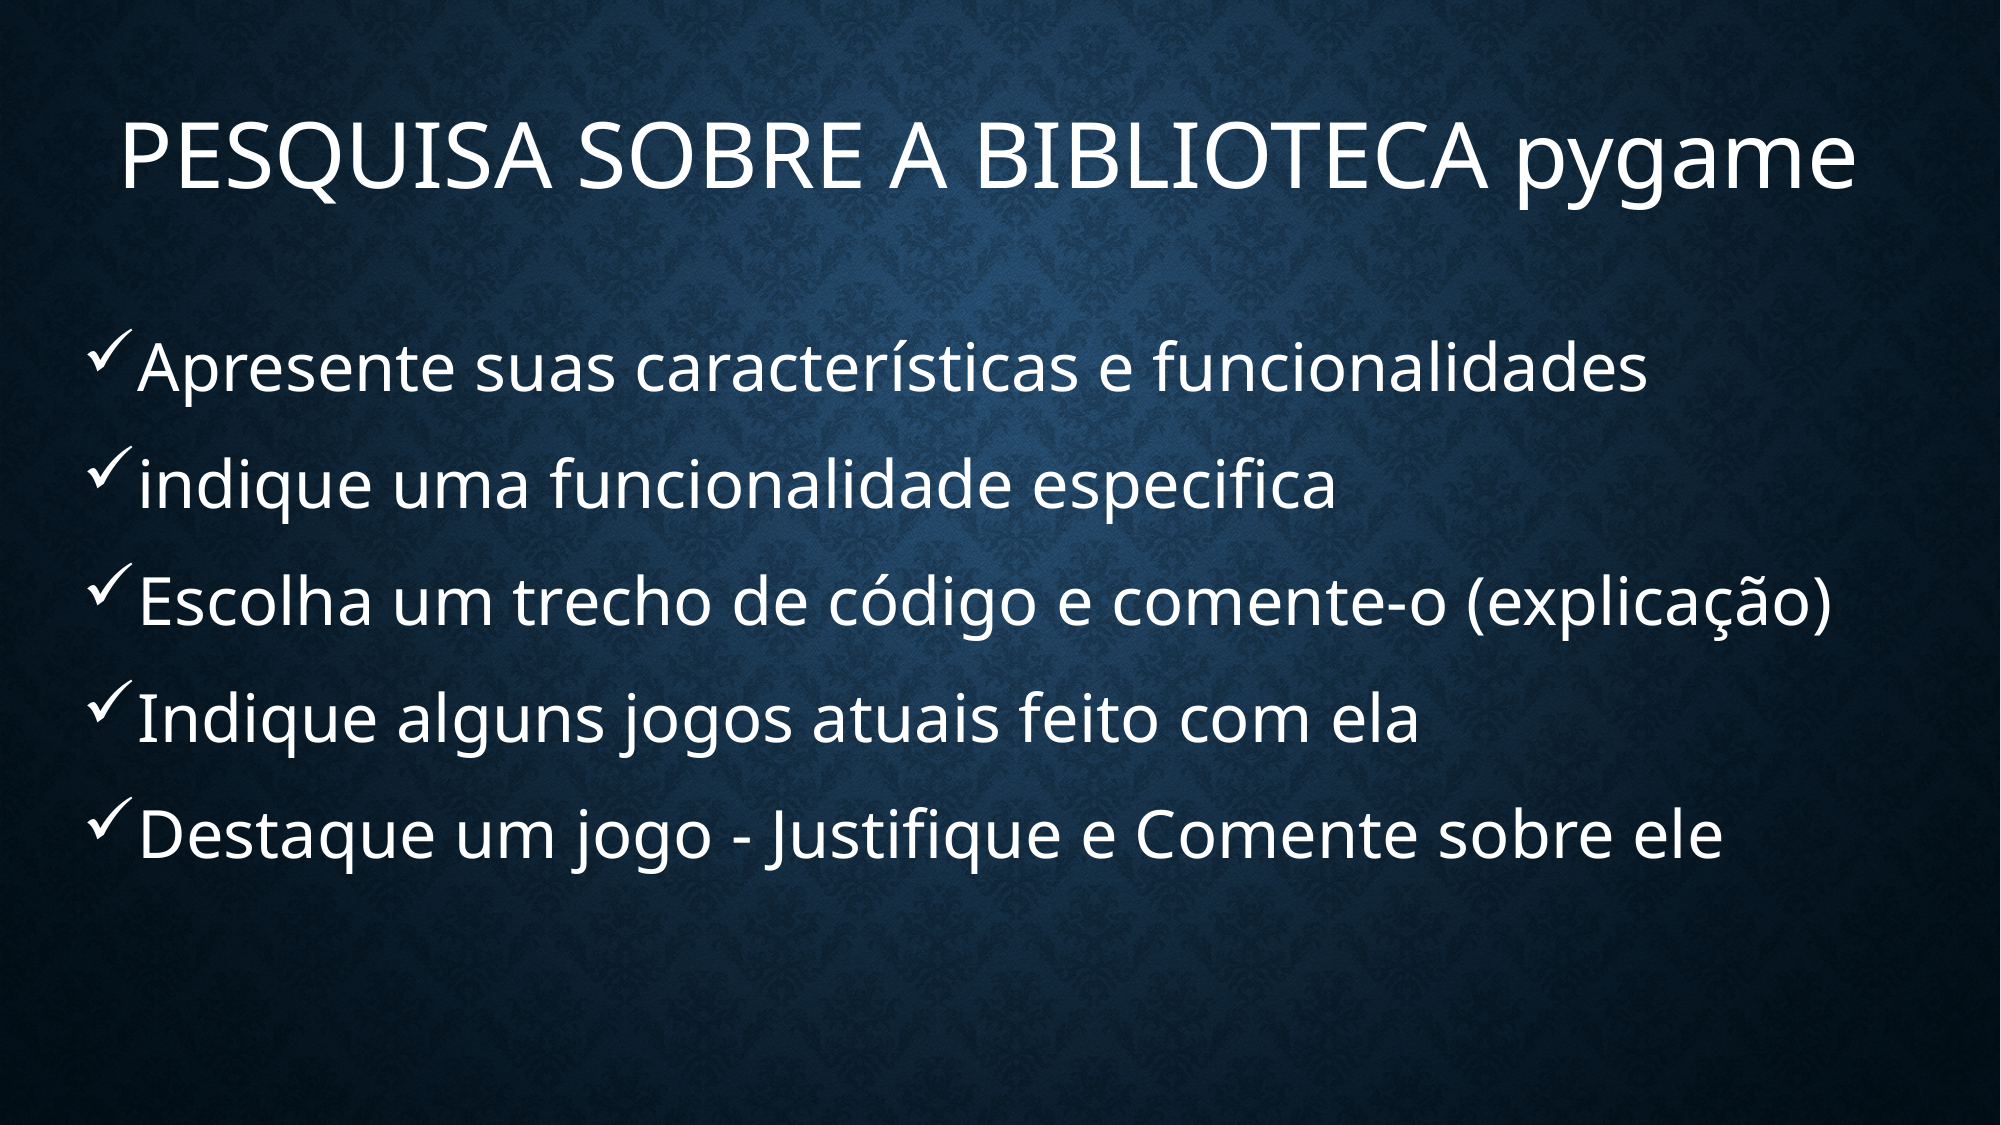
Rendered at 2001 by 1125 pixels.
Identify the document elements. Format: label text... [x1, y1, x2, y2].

list PESQUISA SOBRE A BIBLIOTECA pygame Apresente suas características e funcionalidades indique uma funcionalidade especifica Escolha um trecho de código e comente-o (explicação) Indique alguns jogos atuais feito com ela Destaque um jogo - Justifique e Comente sobre ele [67, 67, 1935, 1046]
